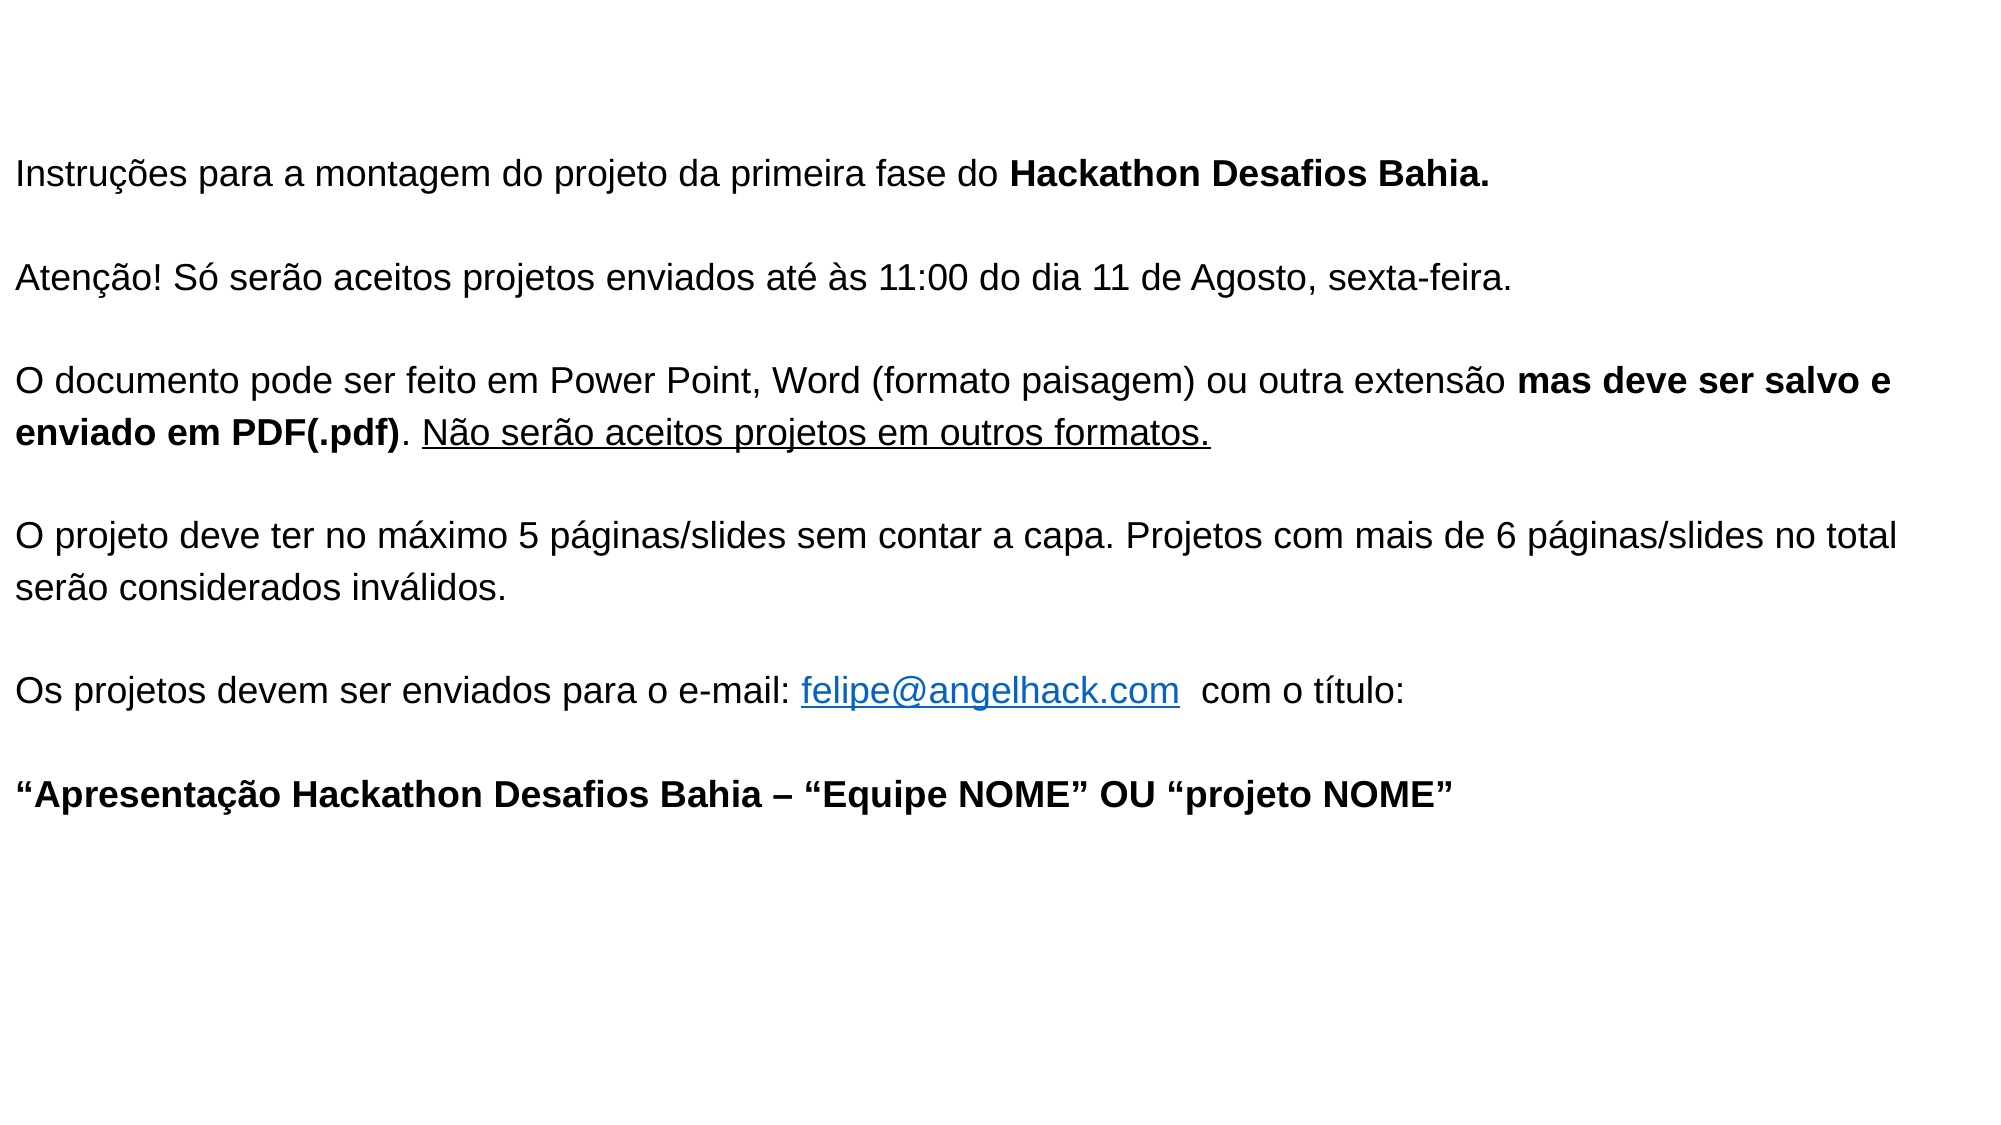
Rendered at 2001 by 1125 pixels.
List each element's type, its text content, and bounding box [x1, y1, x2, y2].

text_box Instruções para a montagem do projeto da primeira fase do Hackathon Desafios Bahia. Atenção! Só serão aceitos projetos enviados até às 11:00 do dia 11 de Agosto, sexta-feira. O documento pode ser feito em Power Point, Word (formato paisagem) ou outra extensão mas deve ser salvo e enviado em PDF(.pdf). Não serão aceitos projetos em outros formatos. O projeto deve ter no máximo 5 páginas/slides sem contar a capa. Projetos com mais de 6 páginas/slides no total serão considerados inválidos. Os projetos devem ser enviados para o e-mail: felipe@angelhack.com com o título: “Apresentação Hackathon Desafios Bahia – “Equipe NOME” OU “projeto NOME” [0, 30, 2000, 1080]
